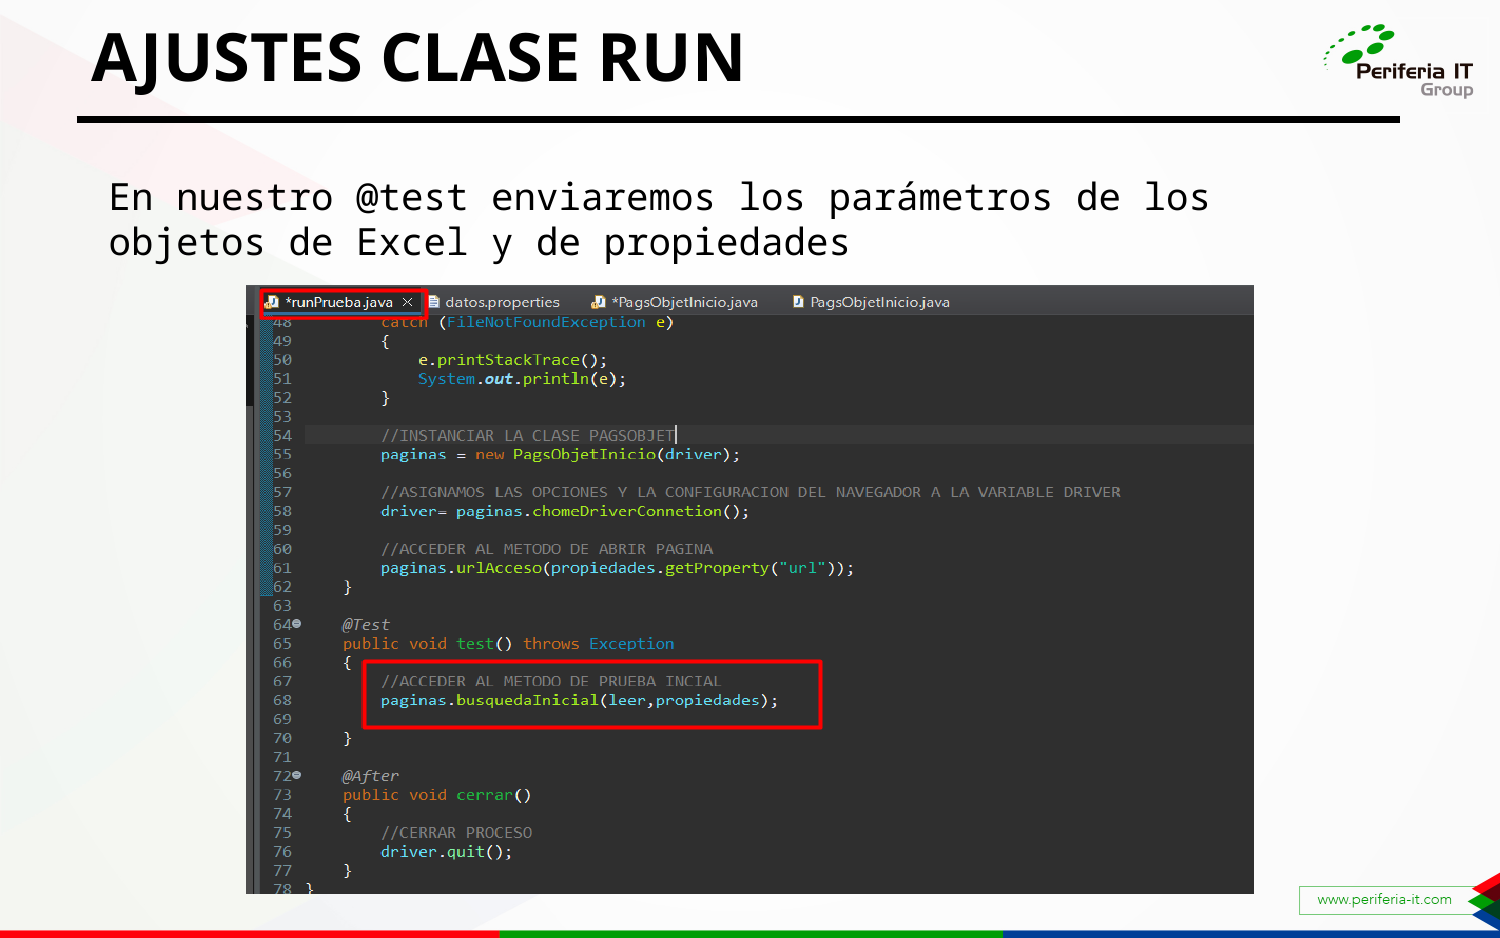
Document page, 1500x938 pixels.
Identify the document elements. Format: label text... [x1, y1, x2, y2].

text_box AJUSTES CLASE RUN [76, 1, 1140, 110]
picture [0, 0, 1500, 938]
text_box [1310, 17, 1489, 114]
text_box En nuestro @test enviaremos los parámetros de los objetos de Excel y de propiedades [93, 165, 1355, 271]
